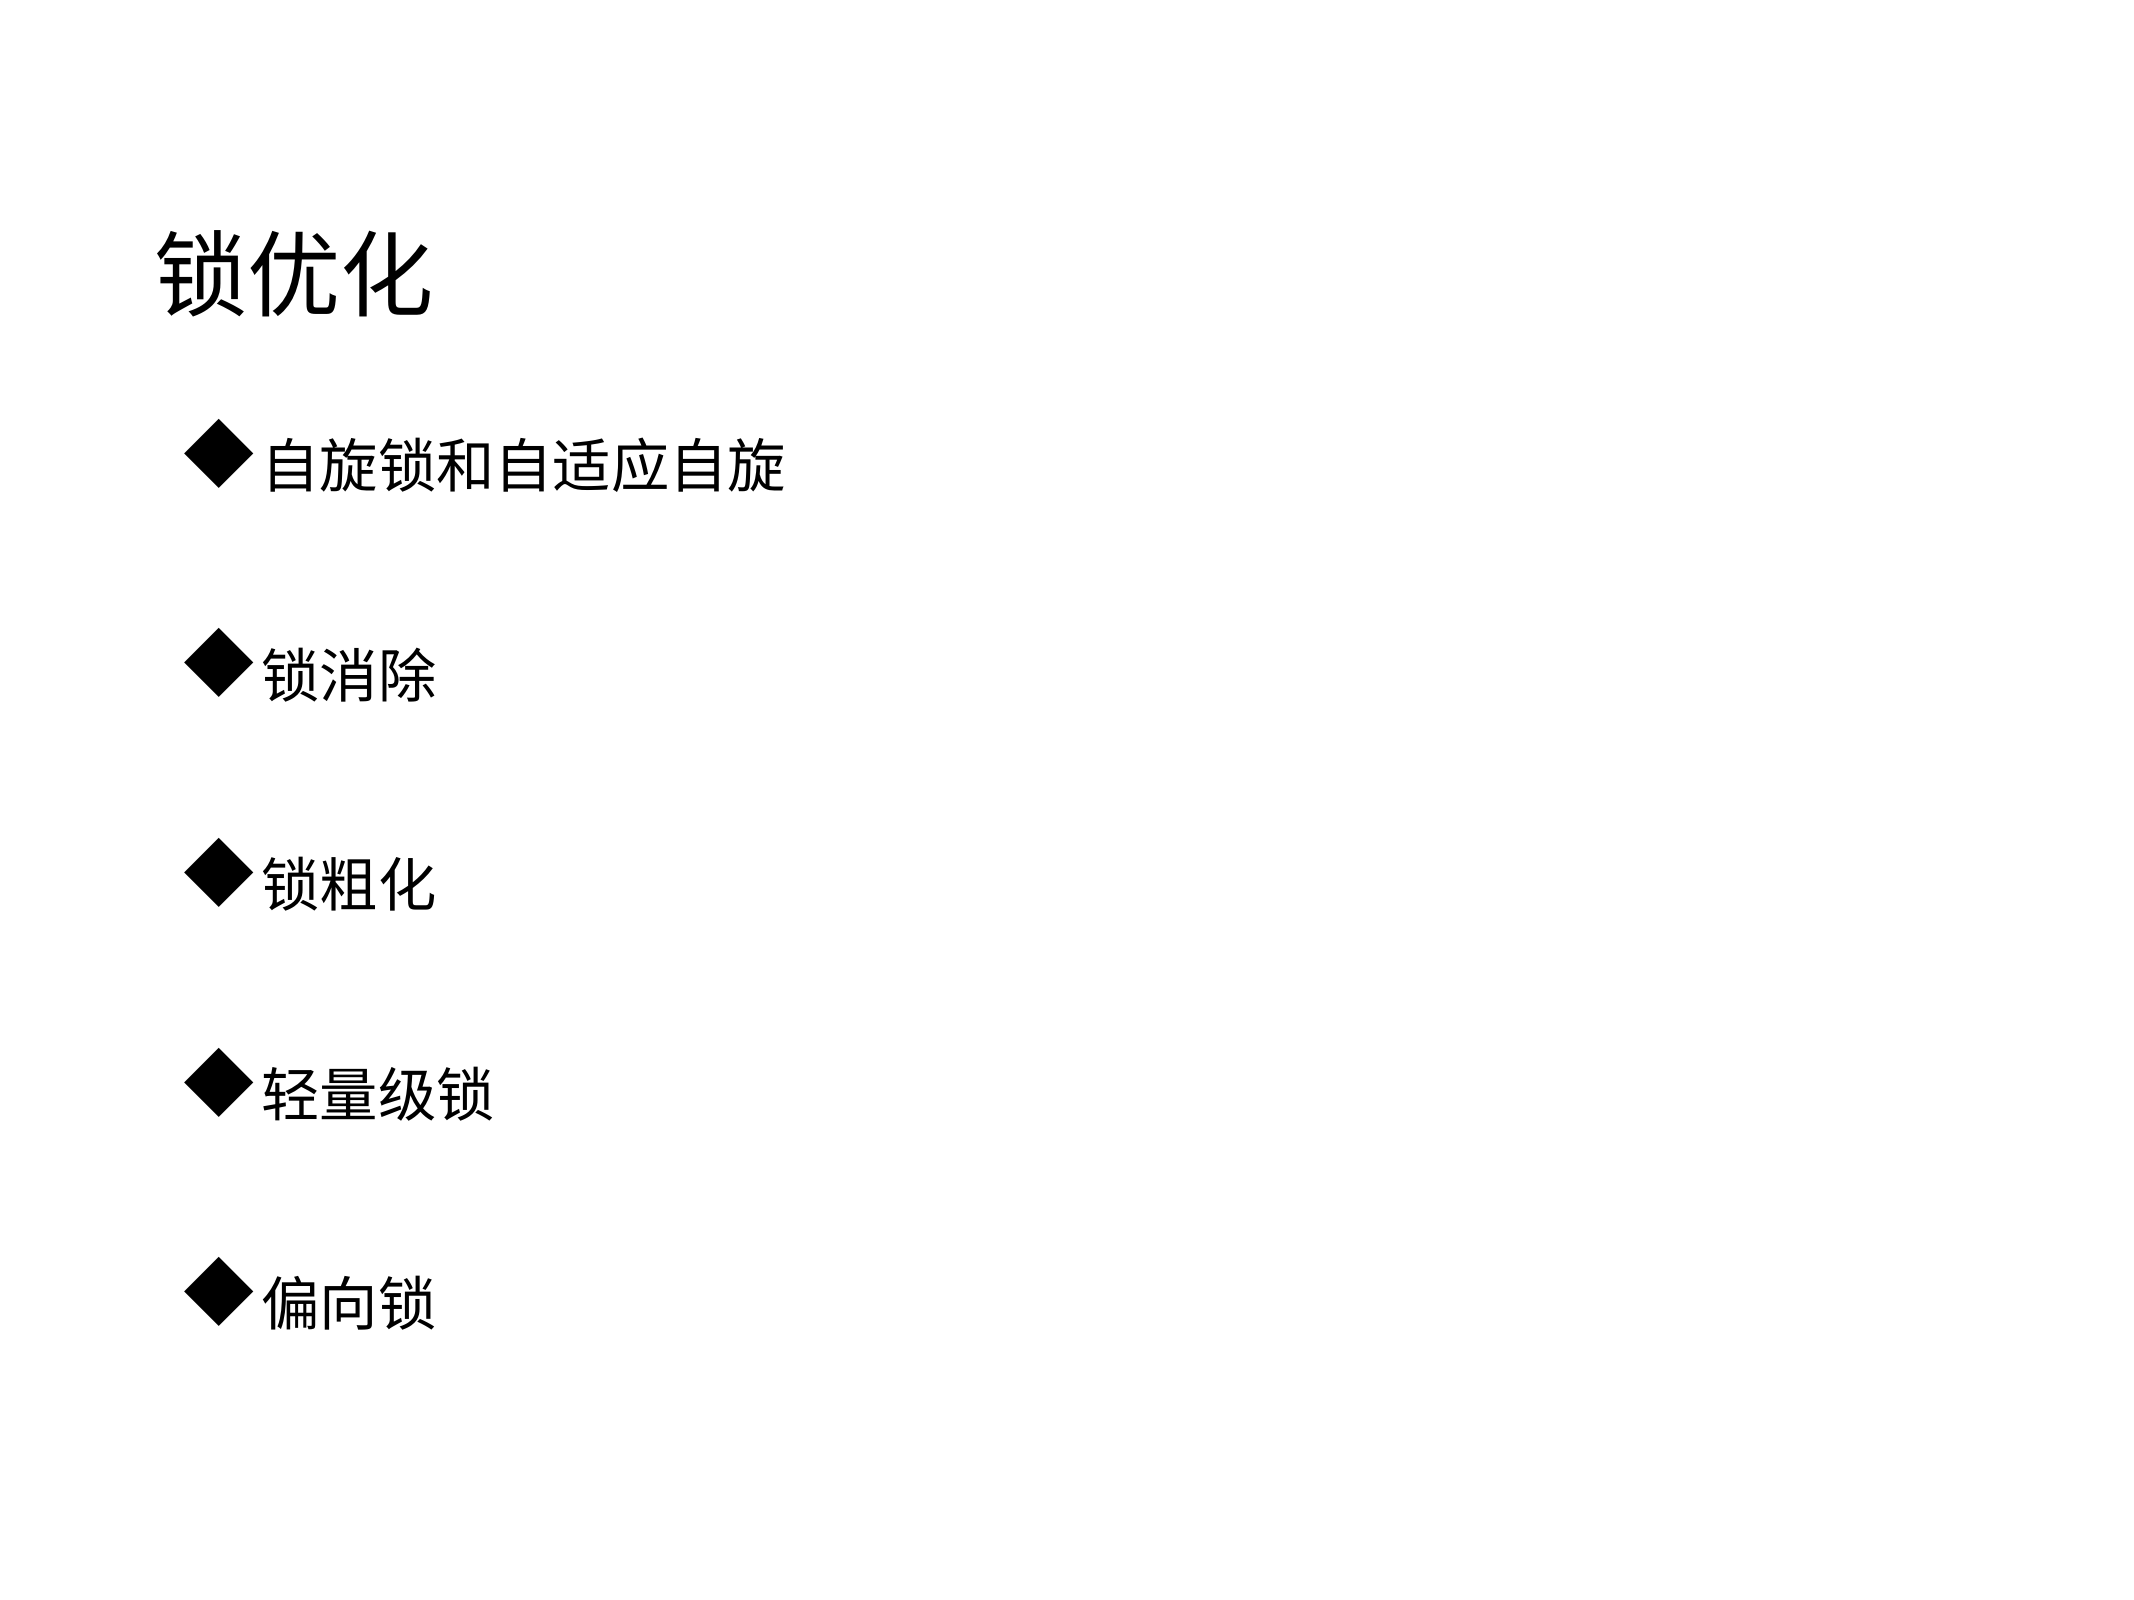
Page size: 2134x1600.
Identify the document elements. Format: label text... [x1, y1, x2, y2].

subtitle 自旋锁和自适应自旋 锁消除 锁粗化 轻量级锁 偏向锁 [168, 350, 1887, 1560]
title 锁优化 [145, 189, 1487, 338]
